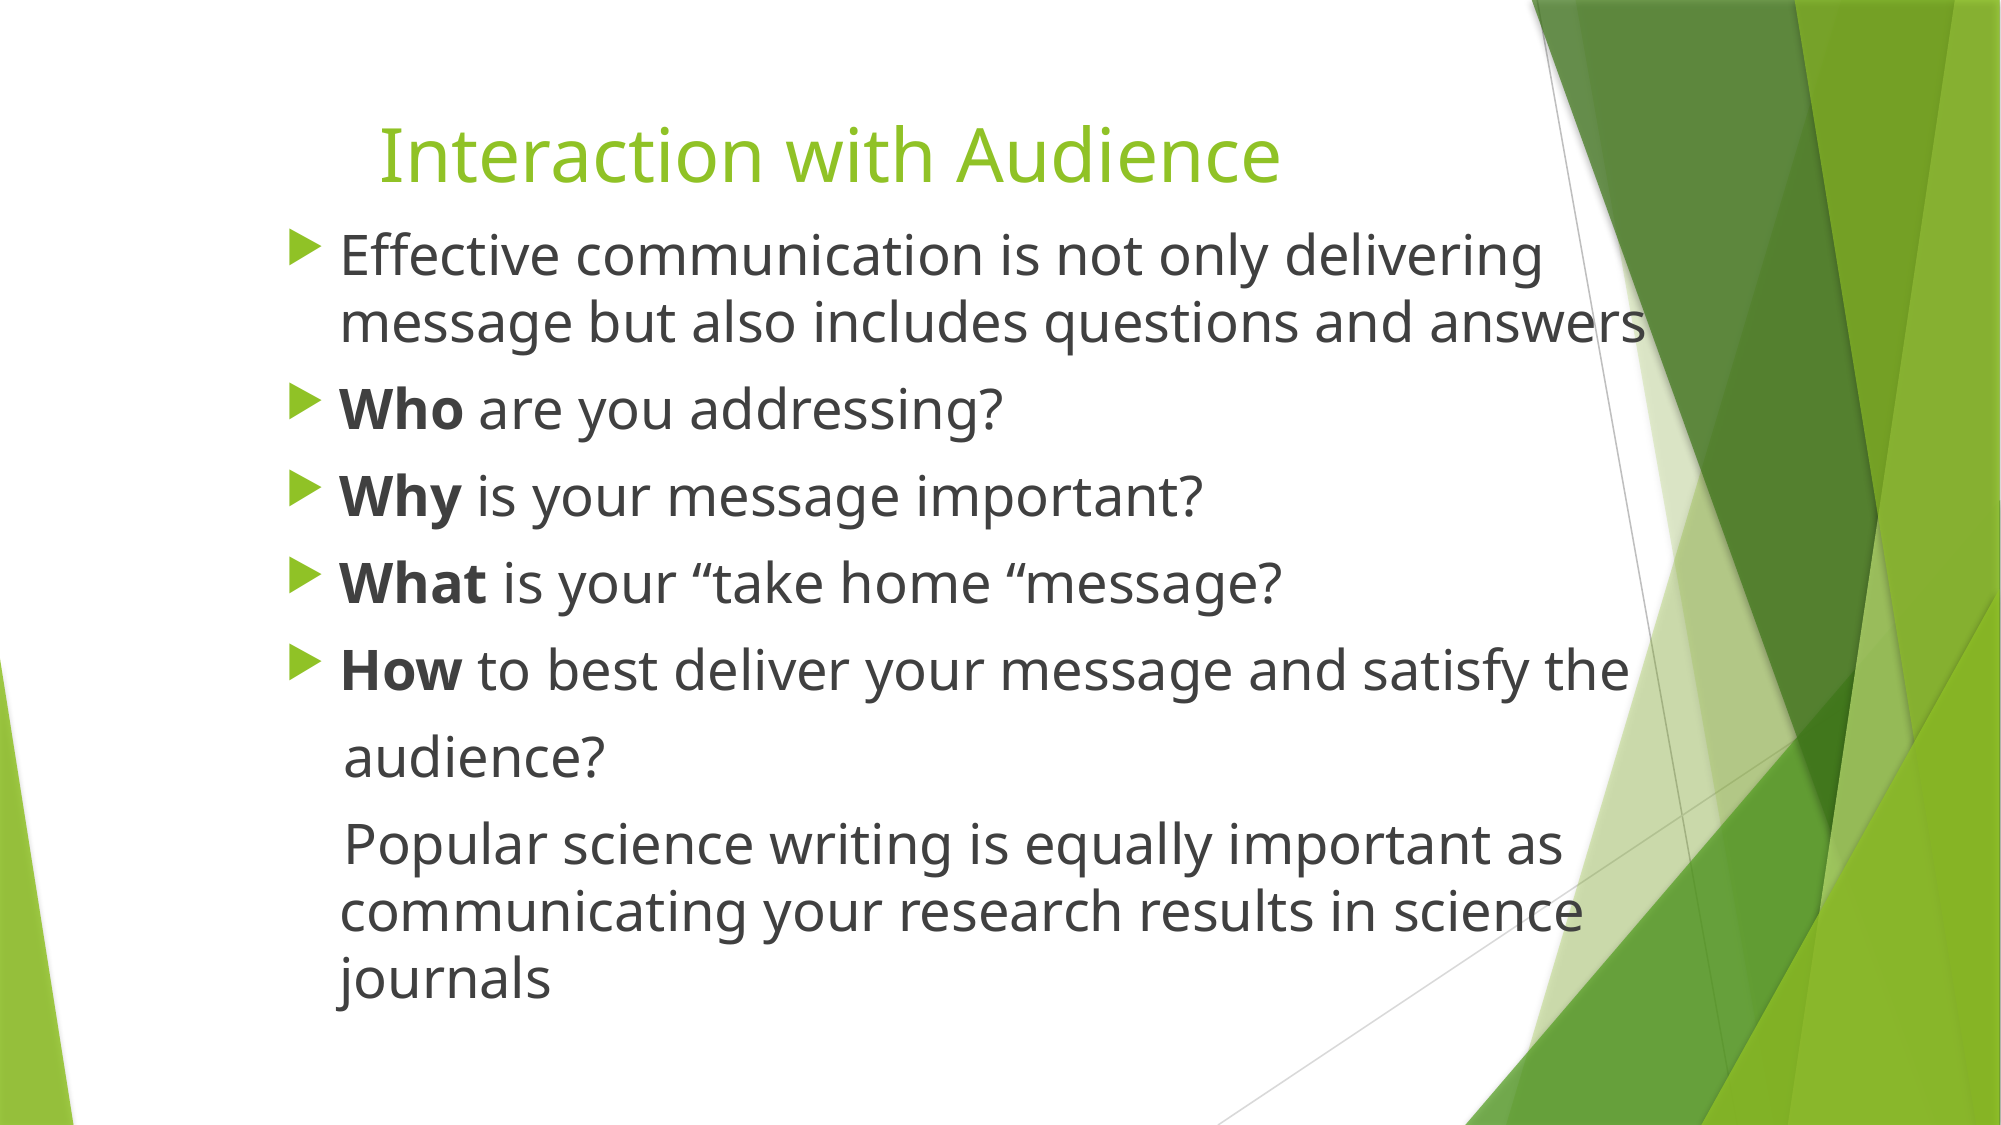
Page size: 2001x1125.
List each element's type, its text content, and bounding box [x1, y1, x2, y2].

list Effective communication is not only delivering message but also includes questions and answers Who are you addressing? Why is your message important? What is your “take home “message? How to best deliver your message and satisfy the audience? Popular science writing is equally important as communicating your research results in science journals [270, 212, 1675, 1060]
title Interaction with Audience [111, 99, 1522, 213]
